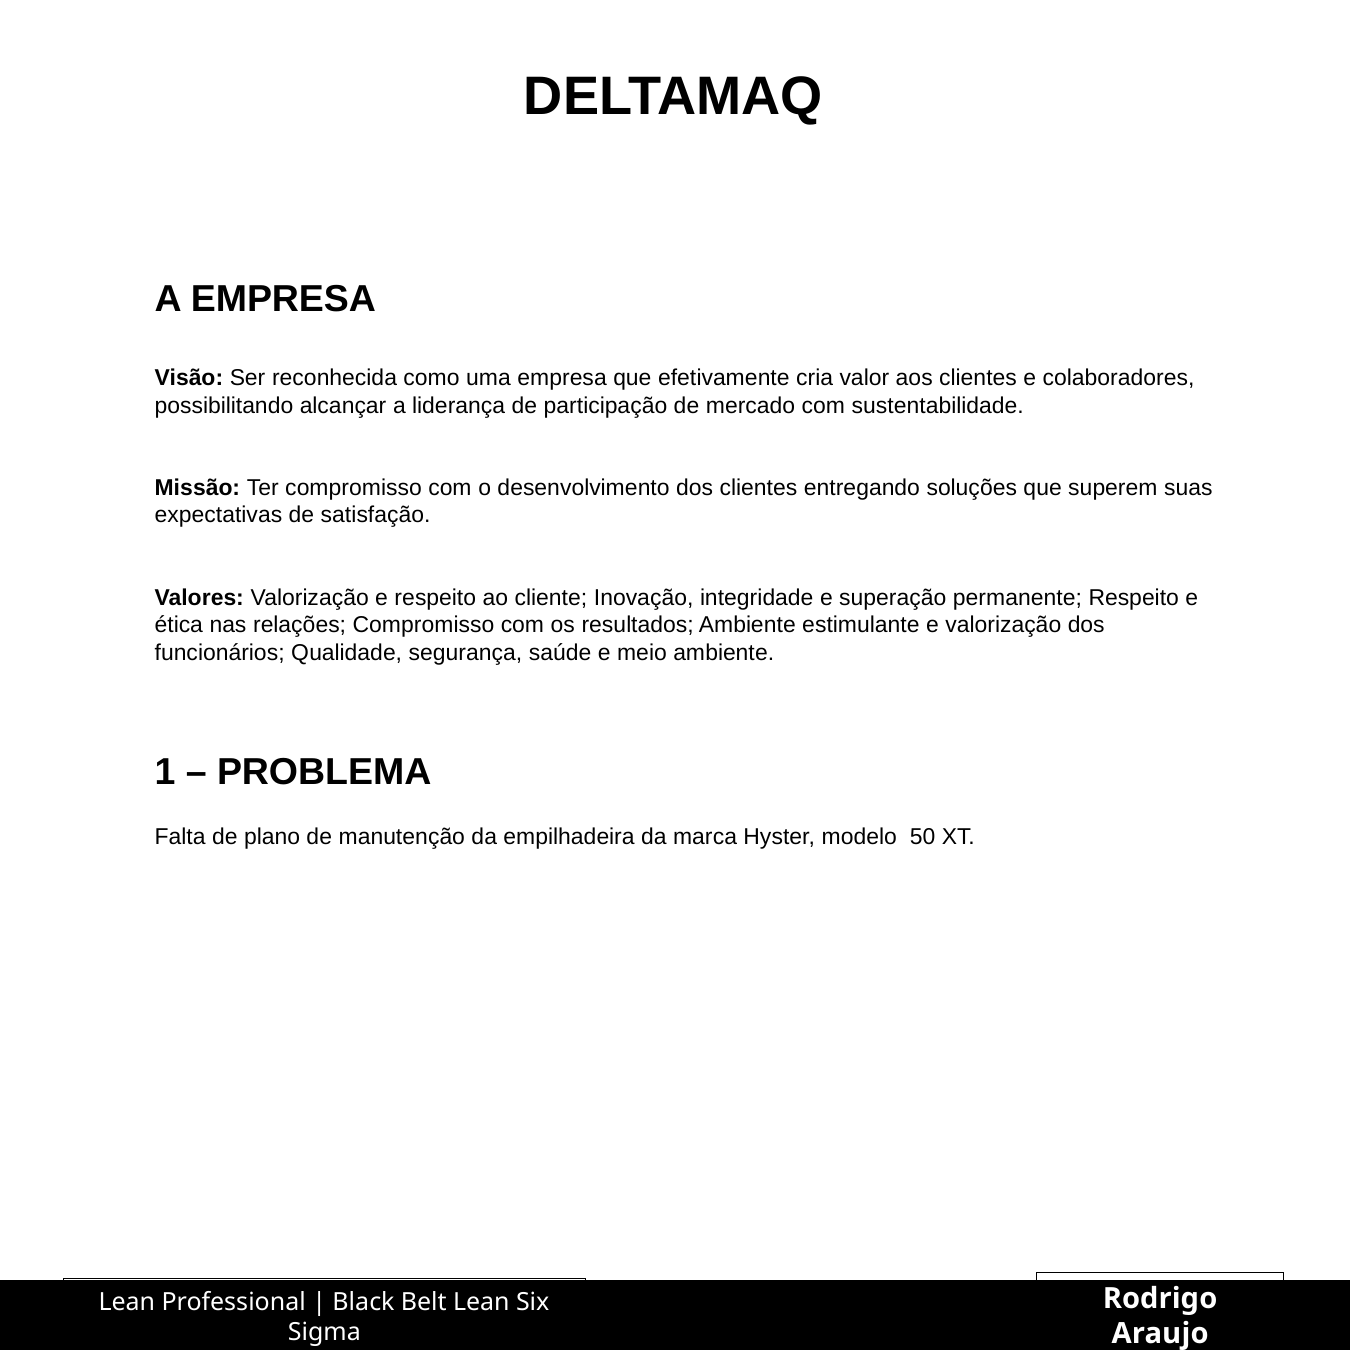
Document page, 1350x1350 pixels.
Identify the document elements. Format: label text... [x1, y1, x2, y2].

text_box 1 – PROBLEMA [139, 739, 625, 800]
text_box DELTAMAQ [0, 53, 1349, 134]
text_box Visão: Ser reconhecida como uma empresa que efetivamente cria valor aos clientes e colaboradores, possibilitando alcançar a liderança de participação de mercado com sustentabilidade. Missão: Ter compromisso com o desenvolvimento dos clientes entregando soluções que superem suas expectativas de satisfação. Valores: Valorização e respeito ao cliente; Inovação, integridade e superação permanente; Respeito e ética nas relações; Compromisso com os resultados; Ambiente estimulante e valorização dos funcionários; Qualidade, segurança, saúde e meio ambiente. [139, 355, 1246, 673]
text_box A EMPRESA [139, 266, 625, 326]
text_box Falta de plano de manutenção da empilhadeira da marca Hyster, modelo 50 XT. [139, 814, 1090, 857]
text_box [0, 1281, 1349, 1350]
